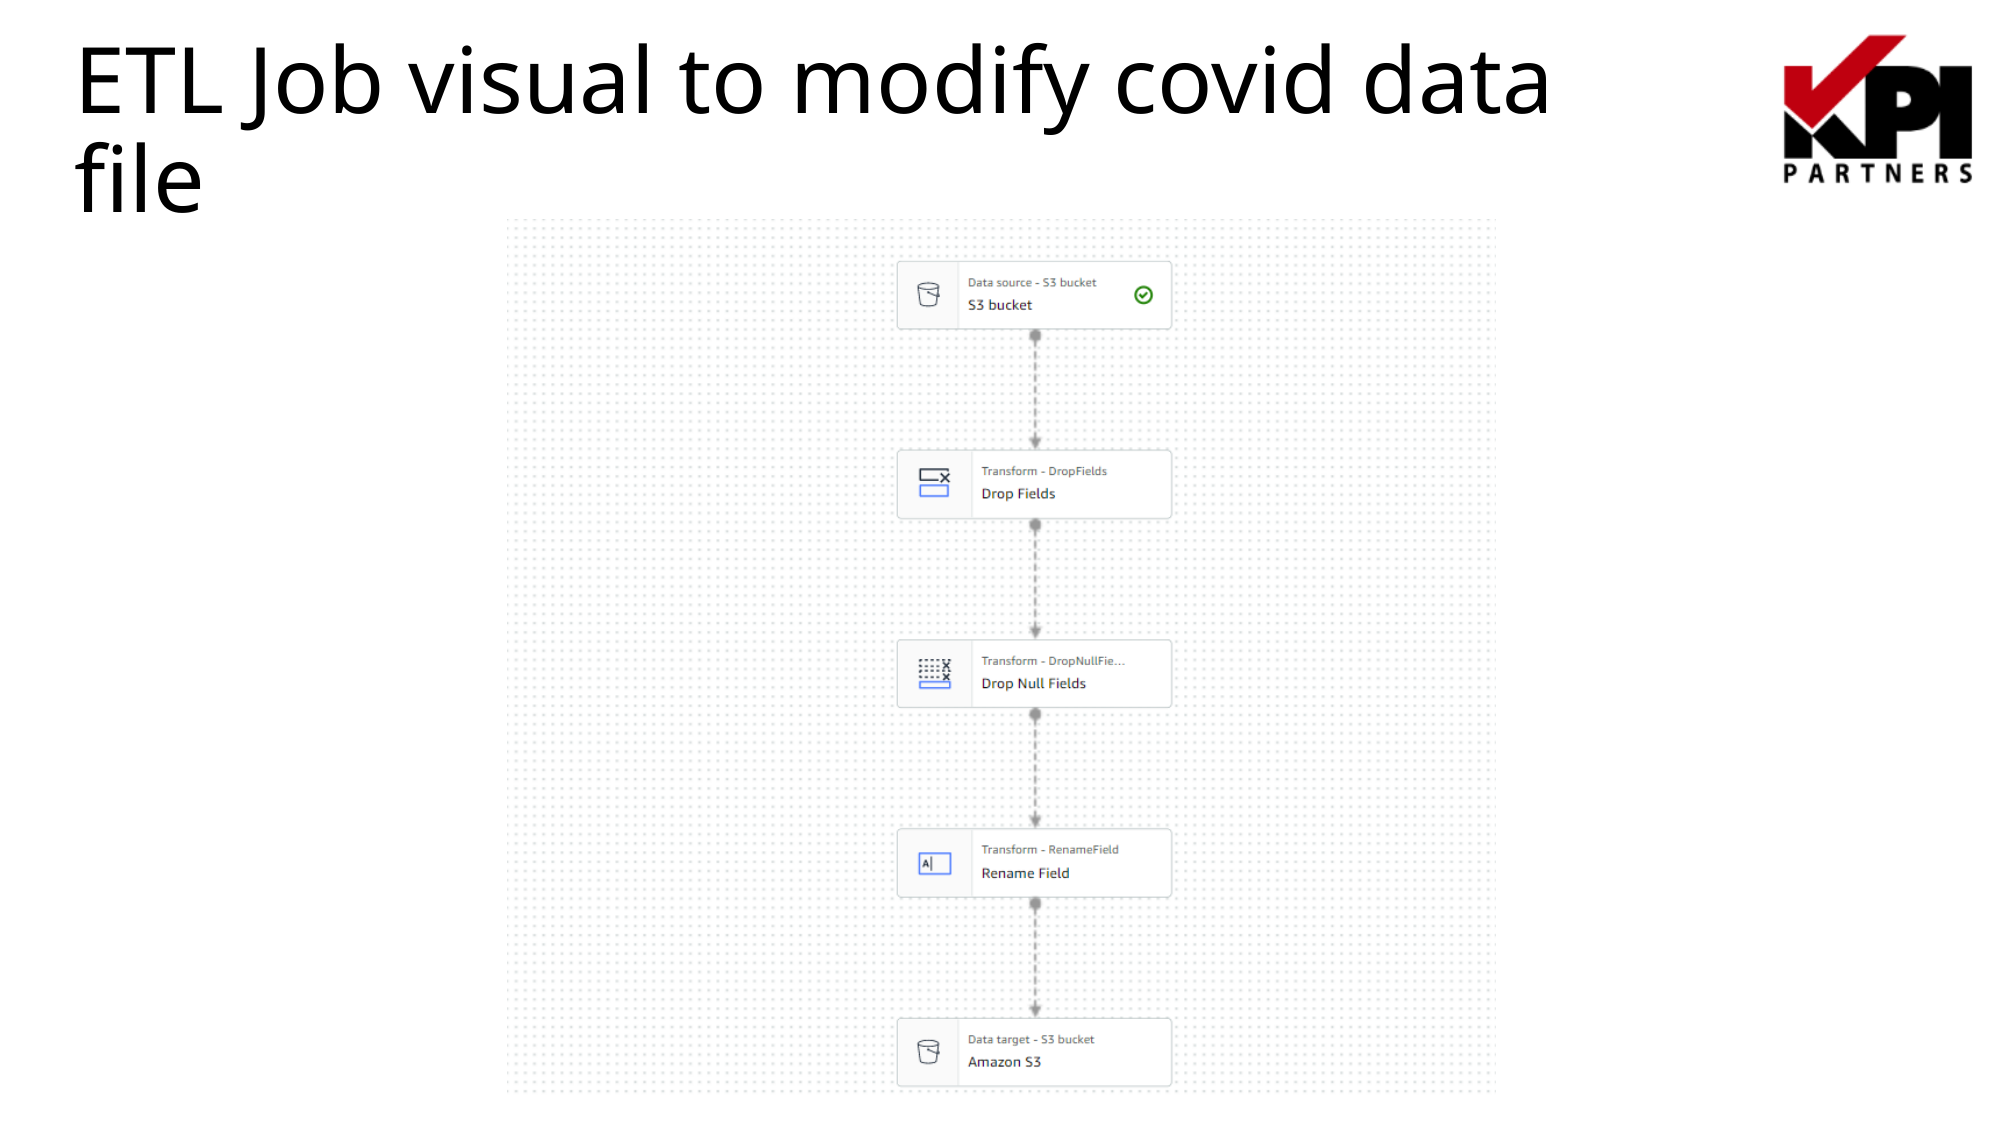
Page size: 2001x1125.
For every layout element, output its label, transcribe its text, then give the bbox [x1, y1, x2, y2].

picture [1770, 22, 1985, 196]
title ETL Job visual to modify covid data file [59, 38, 1635, 228]
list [507, 219, 1496, 1097]
